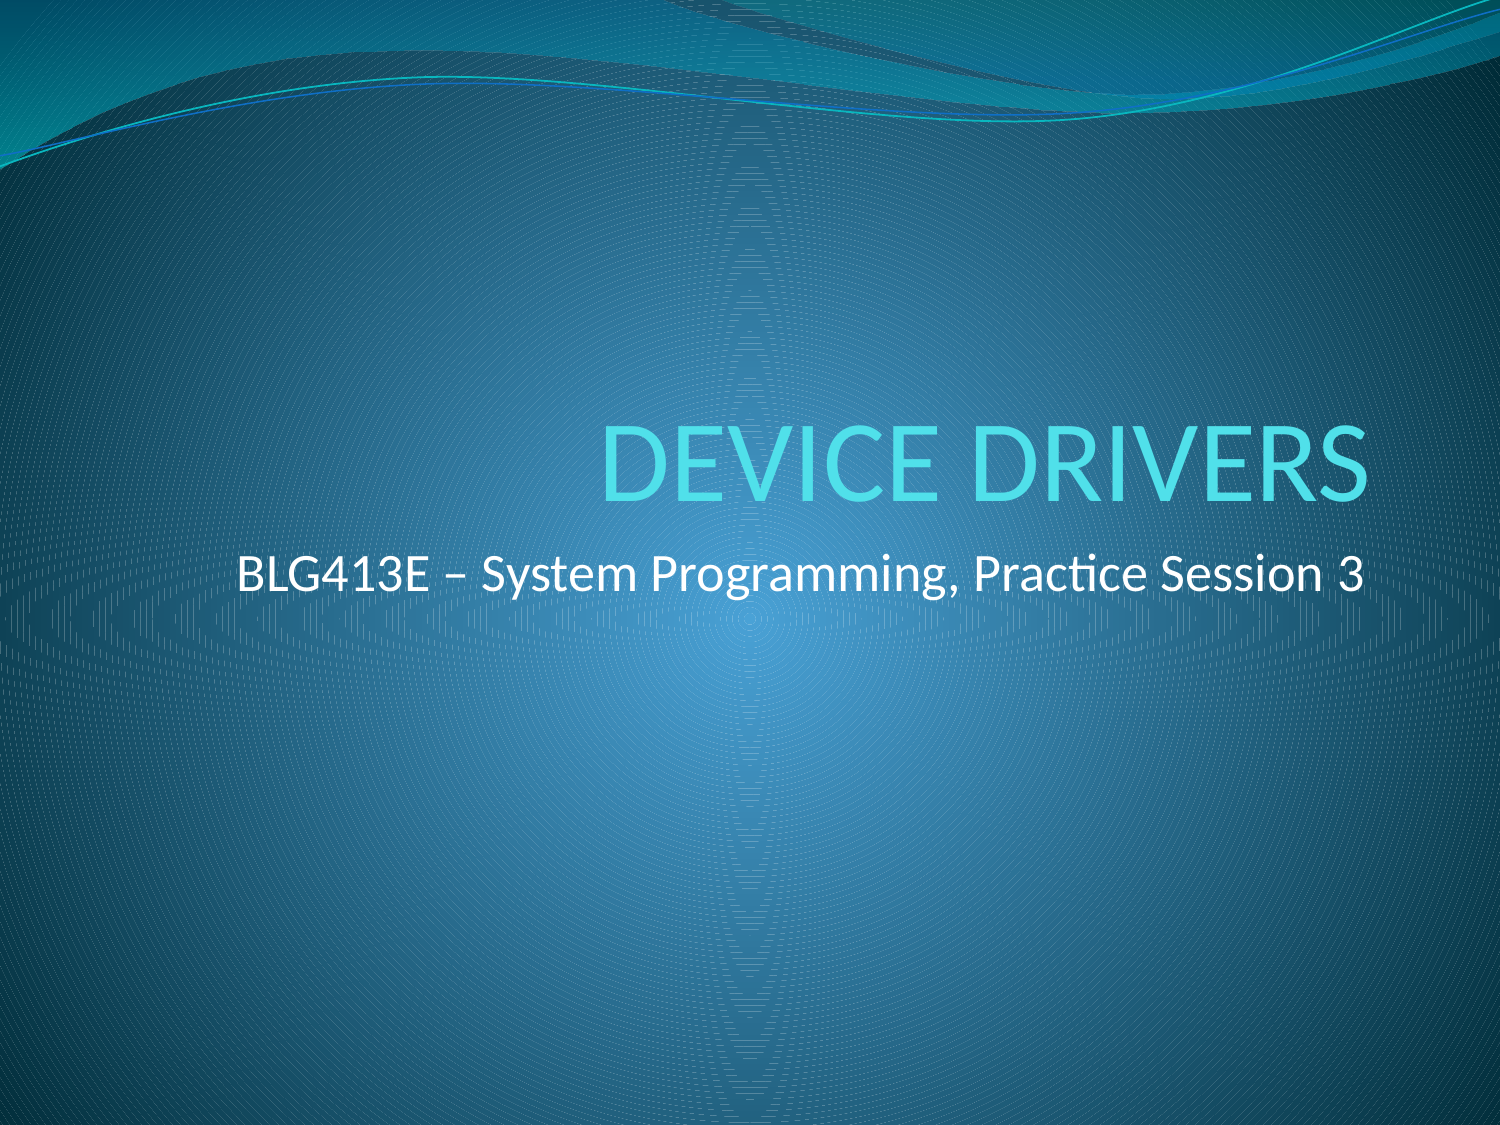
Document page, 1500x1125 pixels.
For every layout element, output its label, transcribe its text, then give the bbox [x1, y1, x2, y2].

title DEVICE DRIVERS [87, 224, 1376, 525]
subtitle BLG413E – System Programming, Practice Session 3 [87, 529, 1376, 818]
